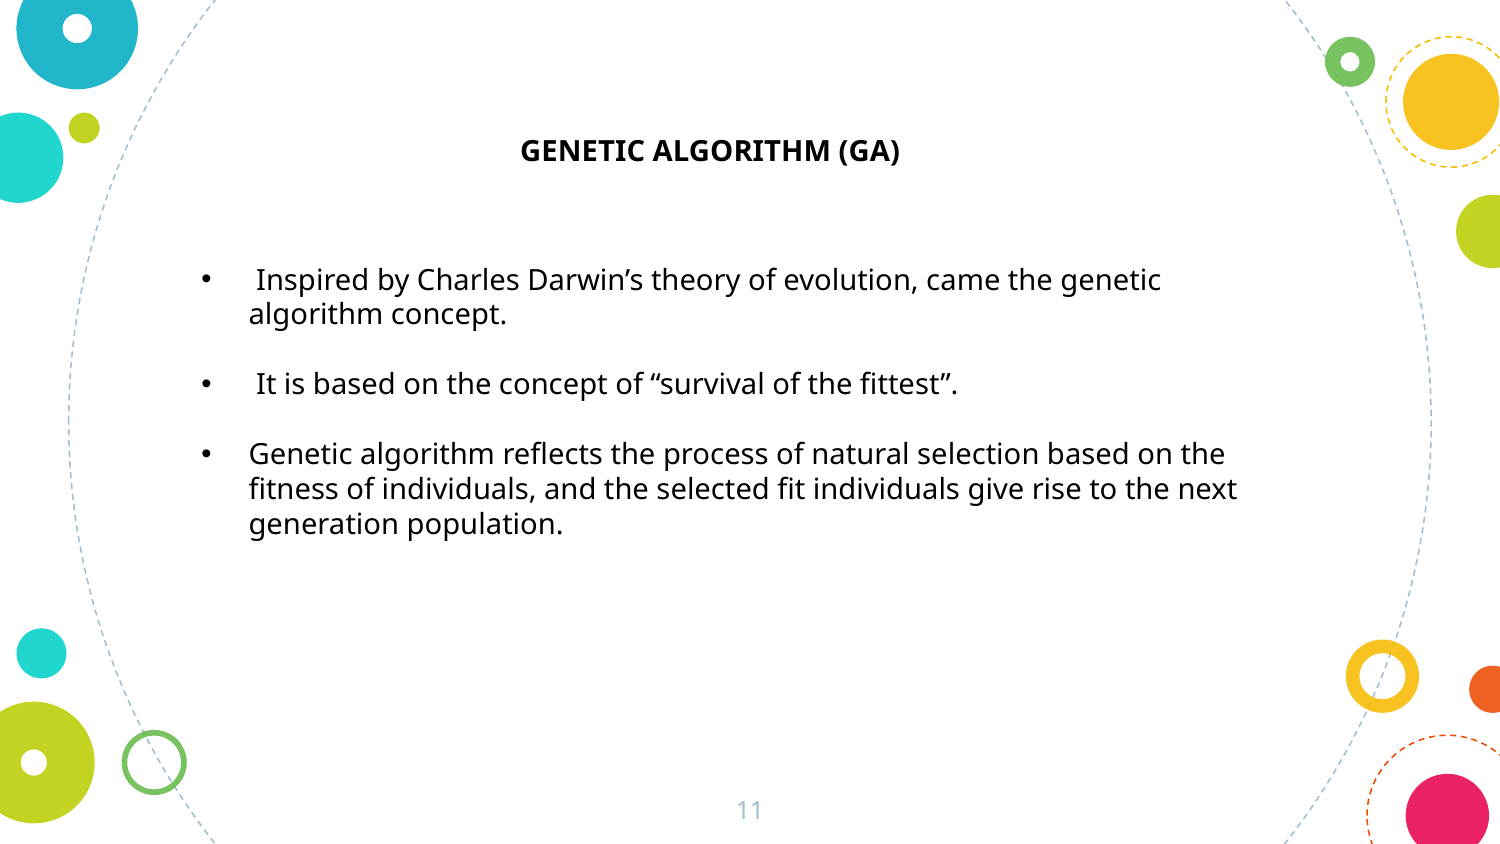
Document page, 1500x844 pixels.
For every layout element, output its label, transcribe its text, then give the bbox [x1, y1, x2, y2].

text_box Inspired by Charles Darwin’s theory of evolution, came the genetic algorithm concept. It is based on the concept of “survival of the fittest”. Genetic algorithm reflects the process of natural selection based on the fitness of individuals, and the selected fit individuals give rise to the next generation population. [186, 253, 1314, 548]
slide_number ‹#› [711, 779, 789, 844]
text_box GENETIC ALGORITHM (GA) [505, 89, 1115, 175]
